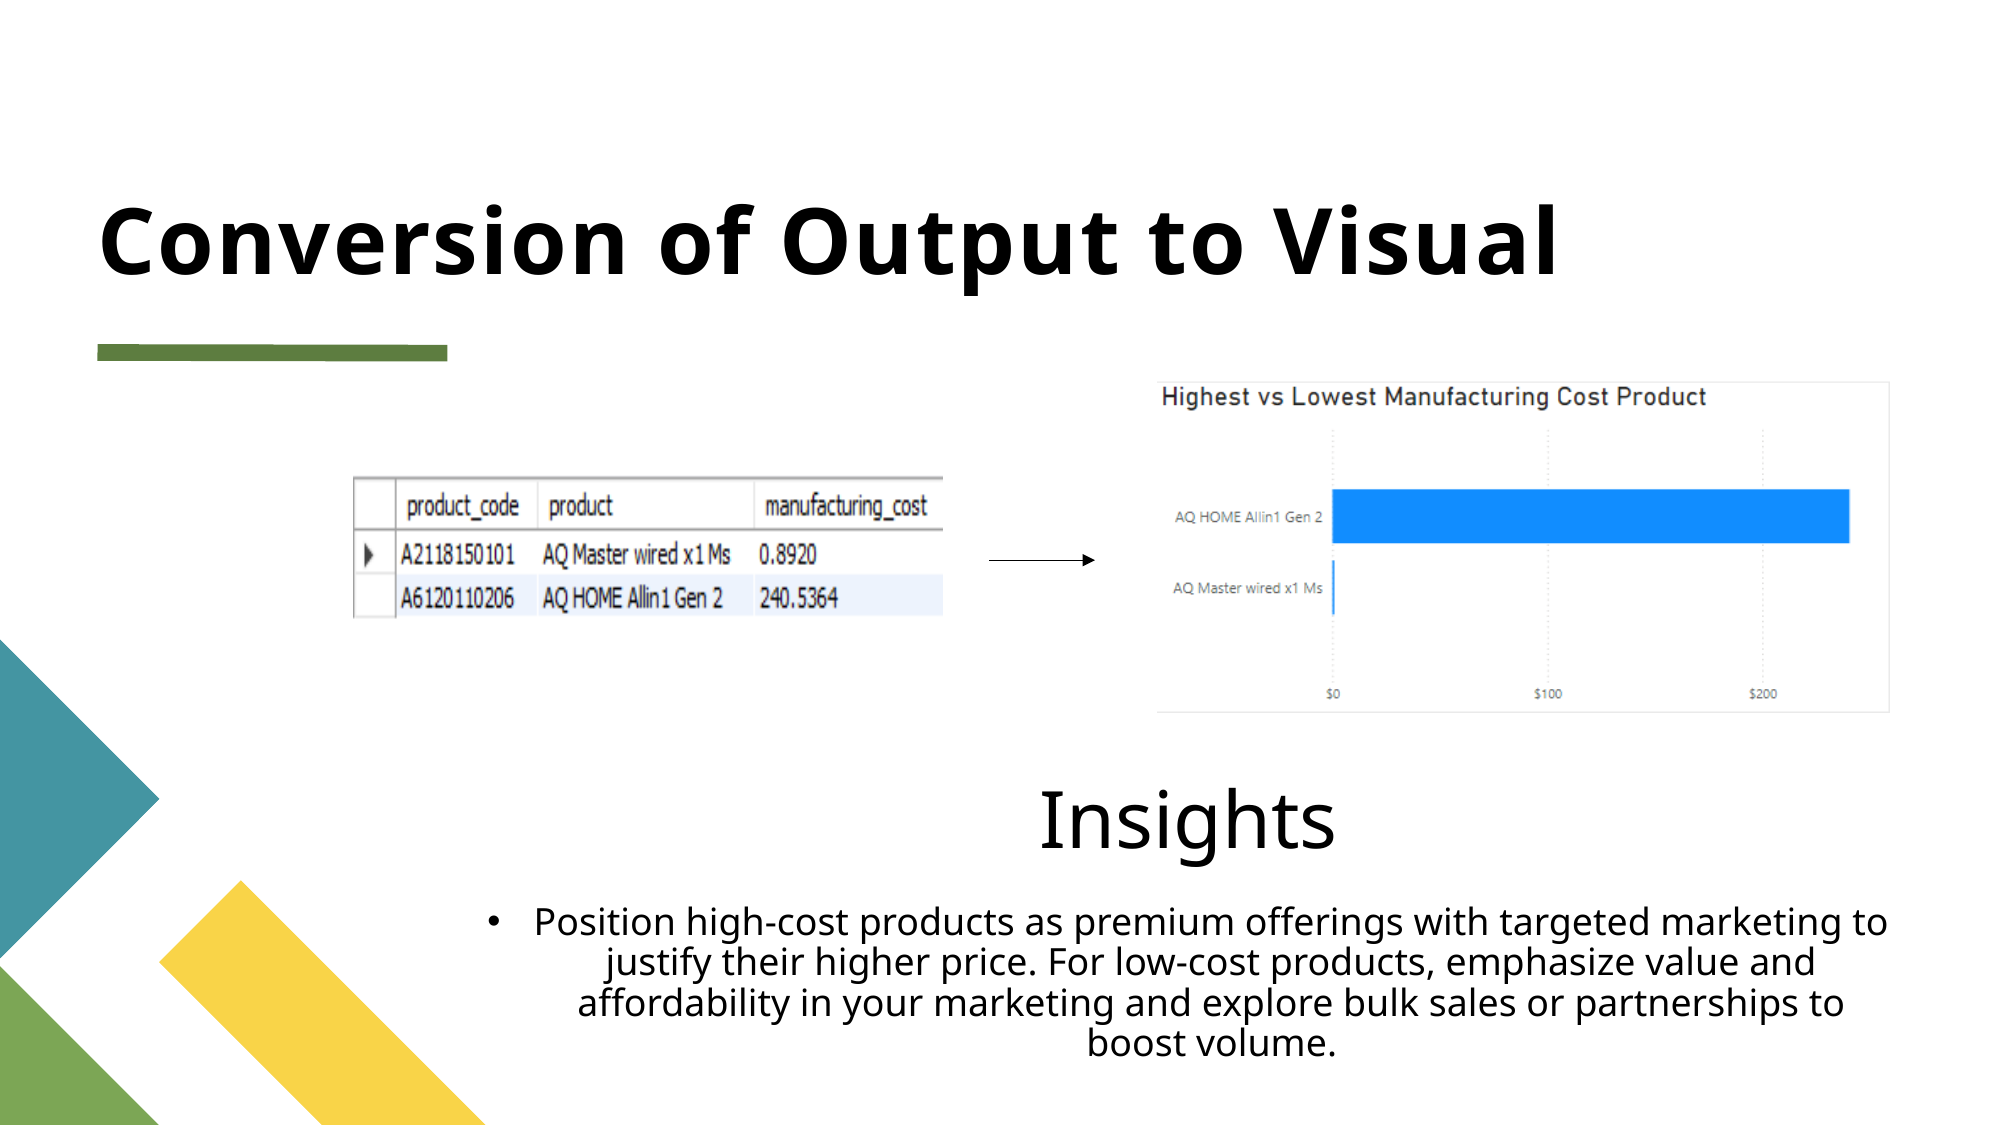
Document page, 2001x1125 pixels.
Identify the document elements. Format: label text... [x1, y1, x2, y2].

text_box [0, 639, 486, 1125]
title Conversion of Output to Visual [97, 16, 1882, 293]
list Insights Position high-cost products as premium offerings with targeted marketing to justify their higher price. For low-cost products, emphasize value and affordability in your marketing and explore bulk sales or partnerships to boost volume. [486, 742, 1892, 1109]
picture [353, 475, 943, 642]
picture [1157, 379, 1890, 713]
